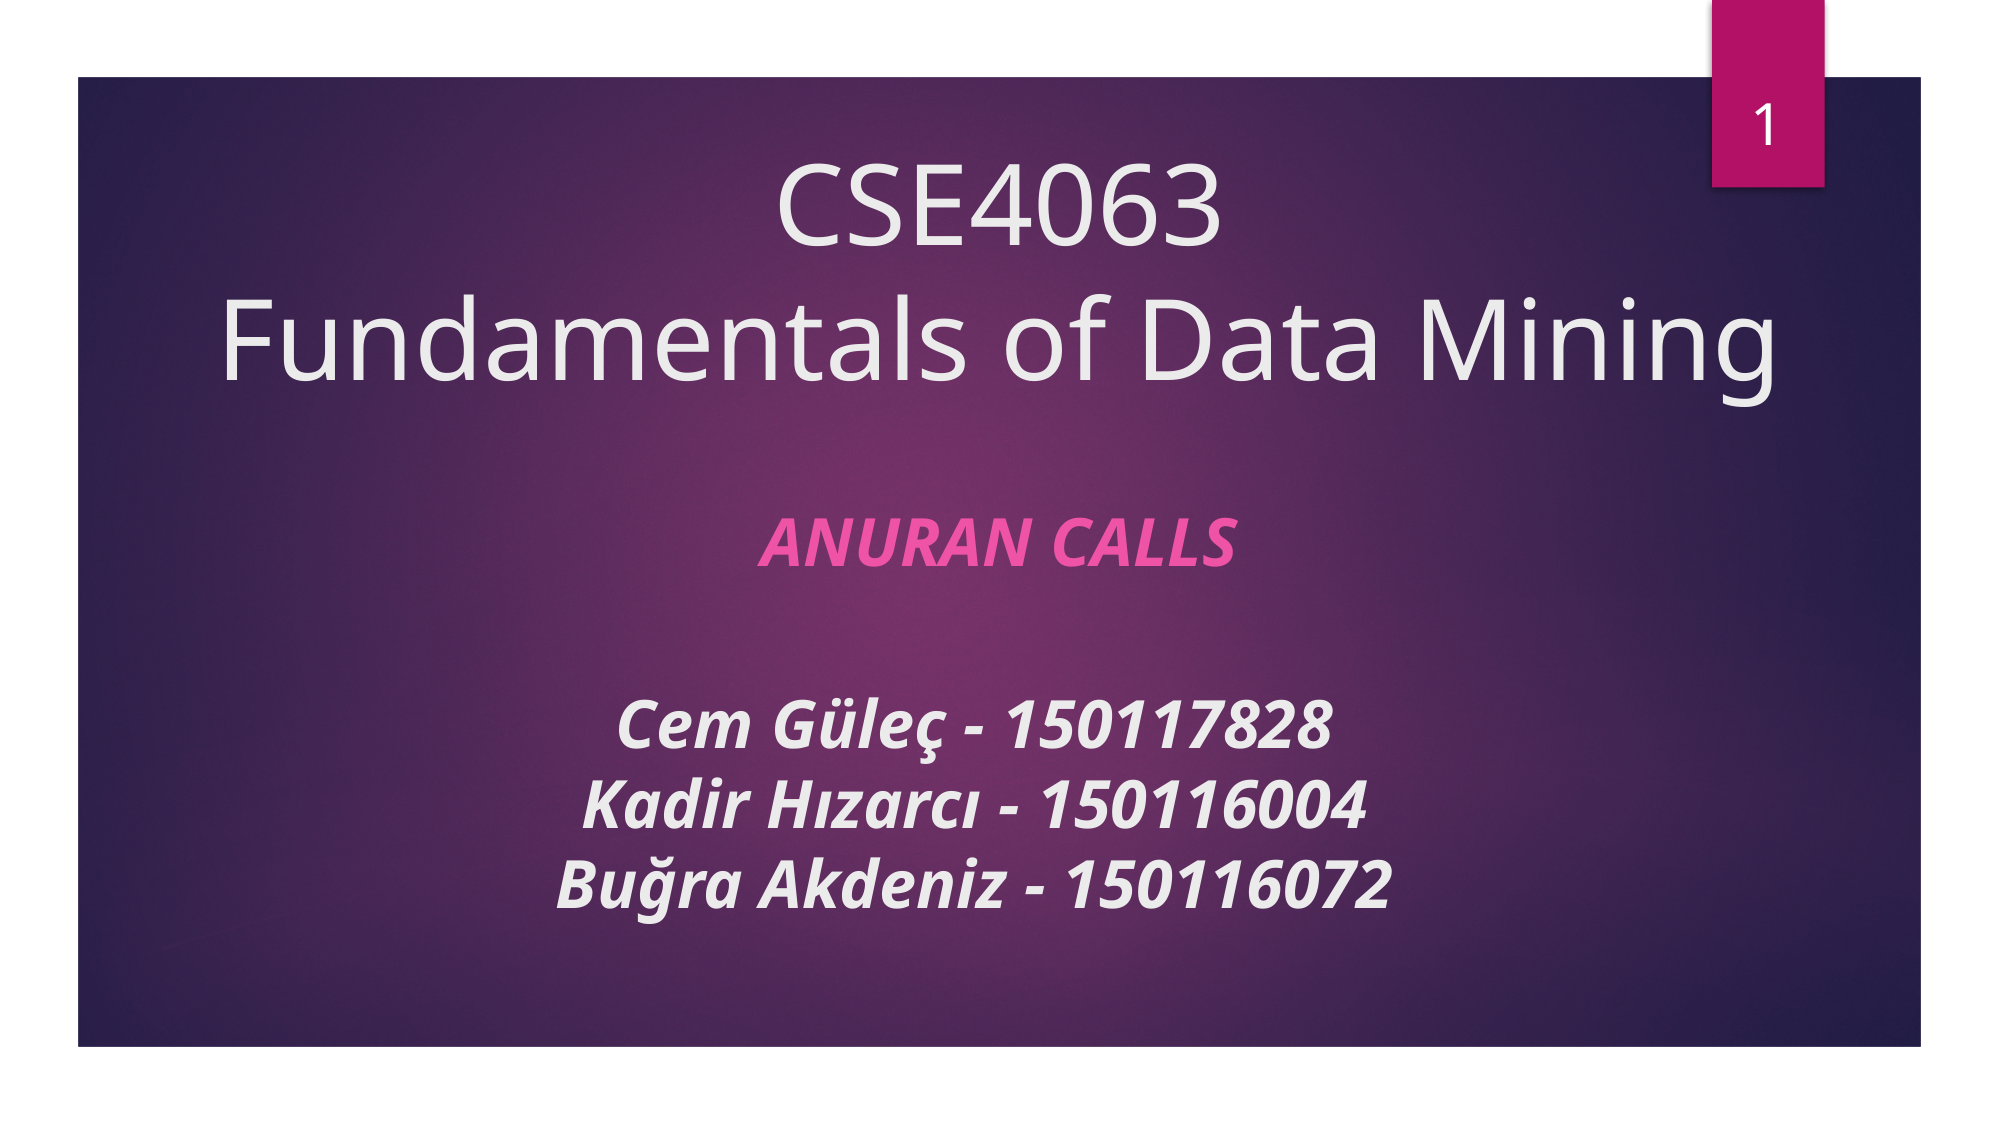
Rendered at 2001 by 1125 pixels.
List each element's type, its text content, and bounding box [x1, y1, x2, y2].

title CSE4063 Fundamentals of Data Mining [169, 104, 1831, 411]
slide_number 1 [1698, 48, 1836, 175]
subtitle Anuran Calls [276, 491, 1724, 634]
text_box Cem Güleç - 150117828 Kadir Hızarcı - 150116004 Buğra Akdeniz - 150116072 [250, 669, 1699, 930]
